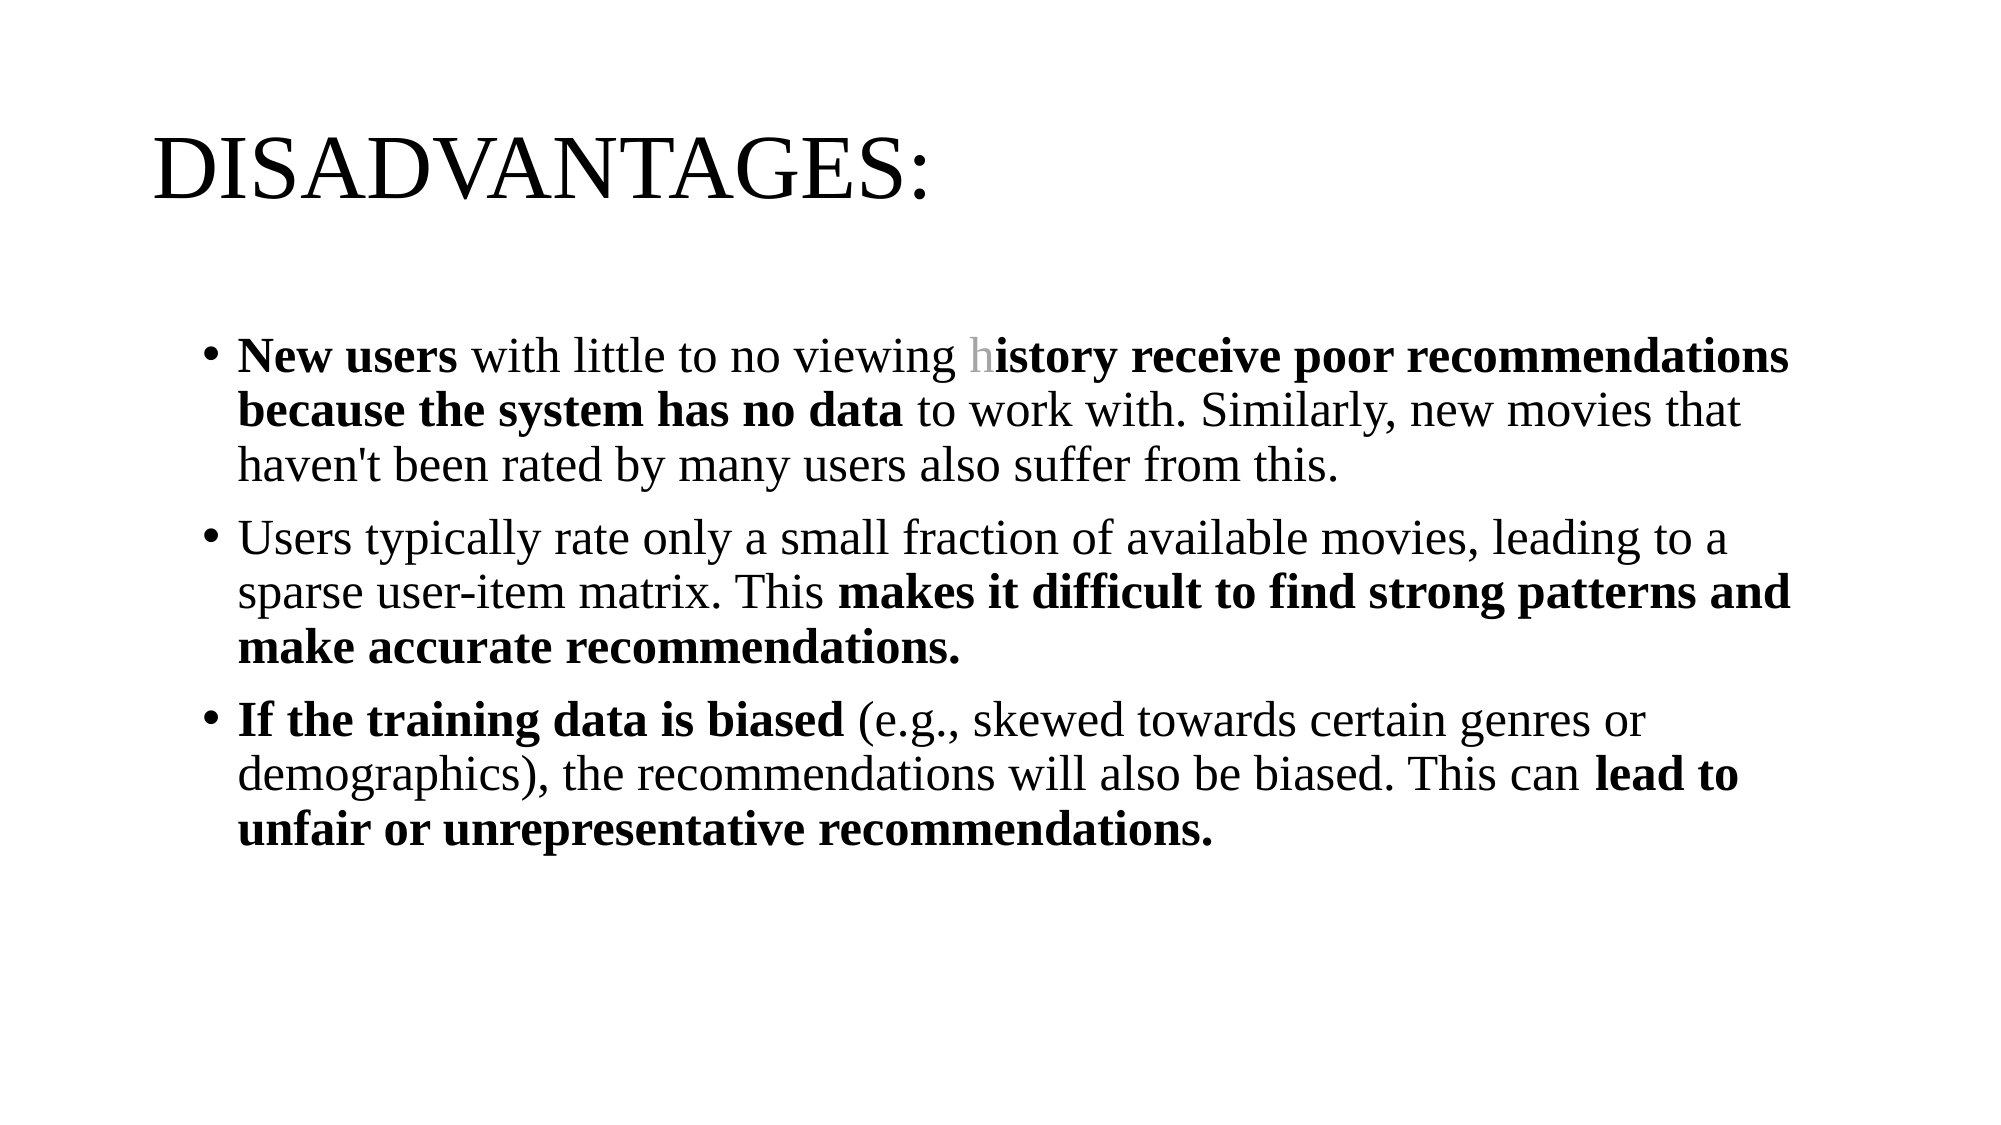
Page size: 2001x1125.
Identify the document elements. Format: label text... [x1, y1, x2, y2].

title DISADVANTAGES: [137, 59, 1863, 278]
list New users with little to no viewing history receive poor recommendations because the system has no data to work with. Similarly, new movies that haven't been rated by many users also suffer from this. Users typically rate only a small fraction of available movies, leading to a sparse user-item matrix. This makes it difficult to find strong patterns and make accurate recommendations. If the training data is biased (e.g., skewed towards certain genres or demographics), the recommendations will also be biased. This can lead to unfair or unrepresentative recommendations. [187, 321, 1813, 902]
